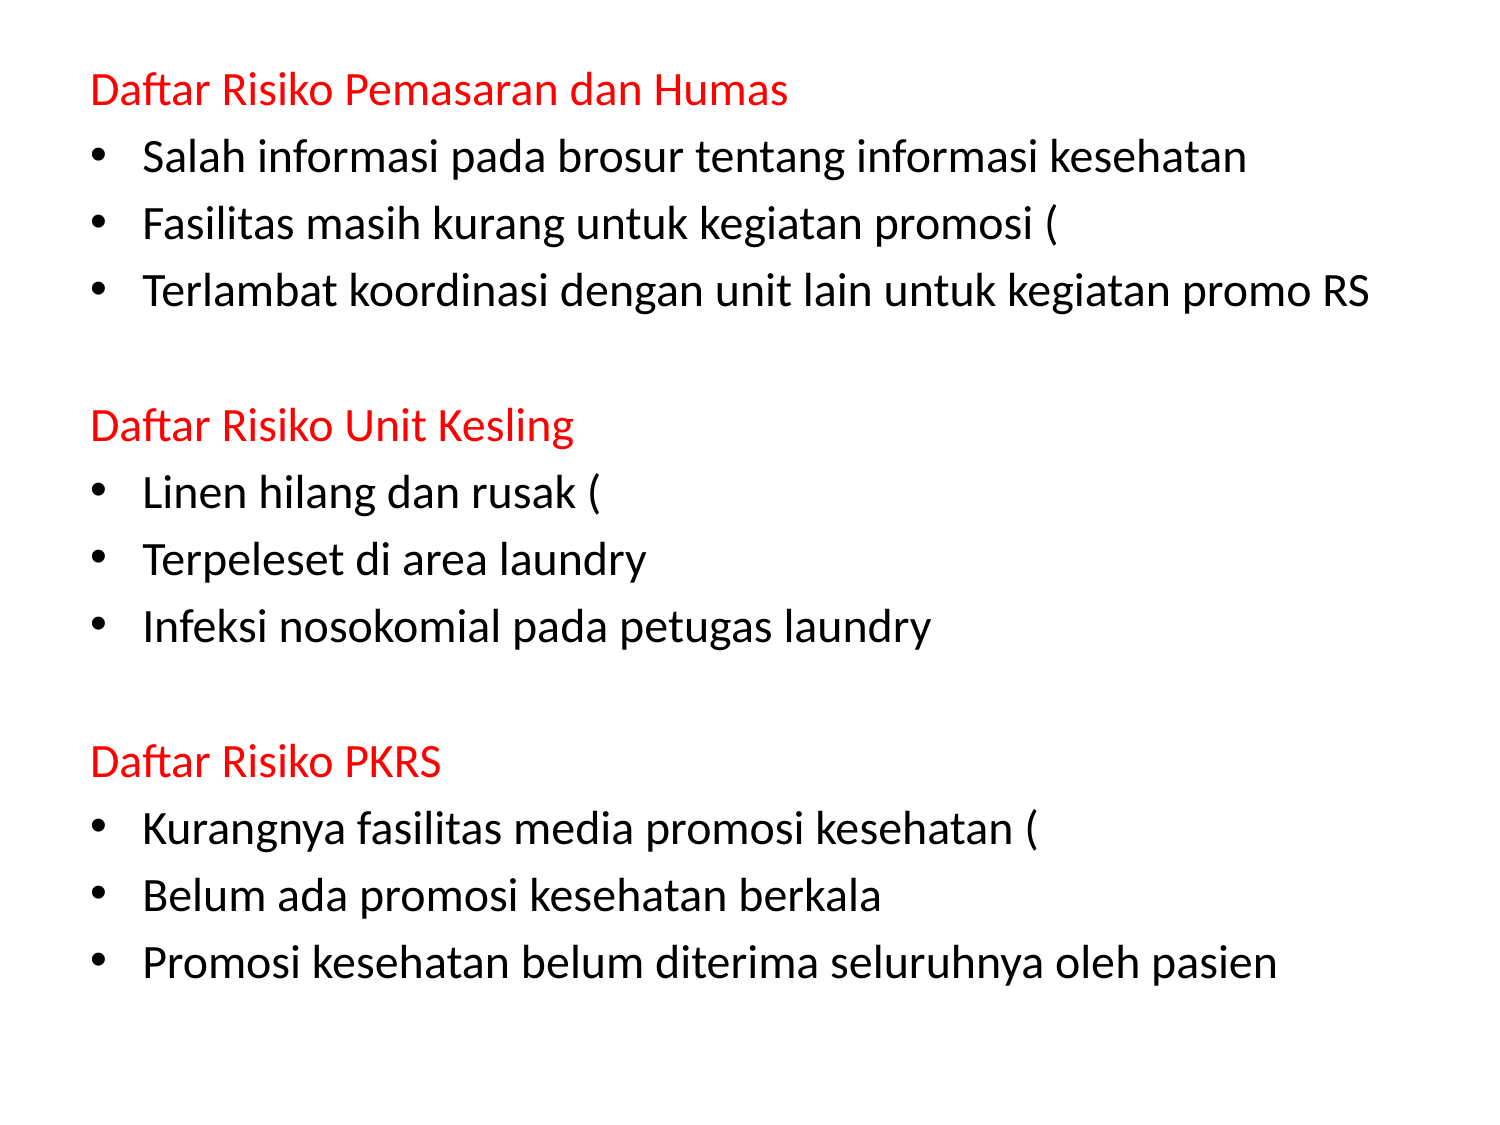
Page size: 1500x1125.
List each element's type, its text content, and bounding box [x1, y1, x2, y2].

list Daftar Risiko Pemasaran dan Humas Salah informasi pada brosur tentang informasi kesehatan Fasilitas masih kurang untuk kegiatan promosi ( Terlambat koordinasi dengan unit lain untuk kegiatan promo RS Daftar Risiko Unit Kesling Linen hilang dan rusak ( Terpeleset di area laundry Infeksi nosokomial pada petugas laundry Daftar Risiko PKRS Kurangnya fasilitas media promosi kesehatan ( Belum ada promosi kesehatan berkala Promosi kesehatan belum diterima seluruhnya oleh pasien [75, 50, 1425, 1005]
